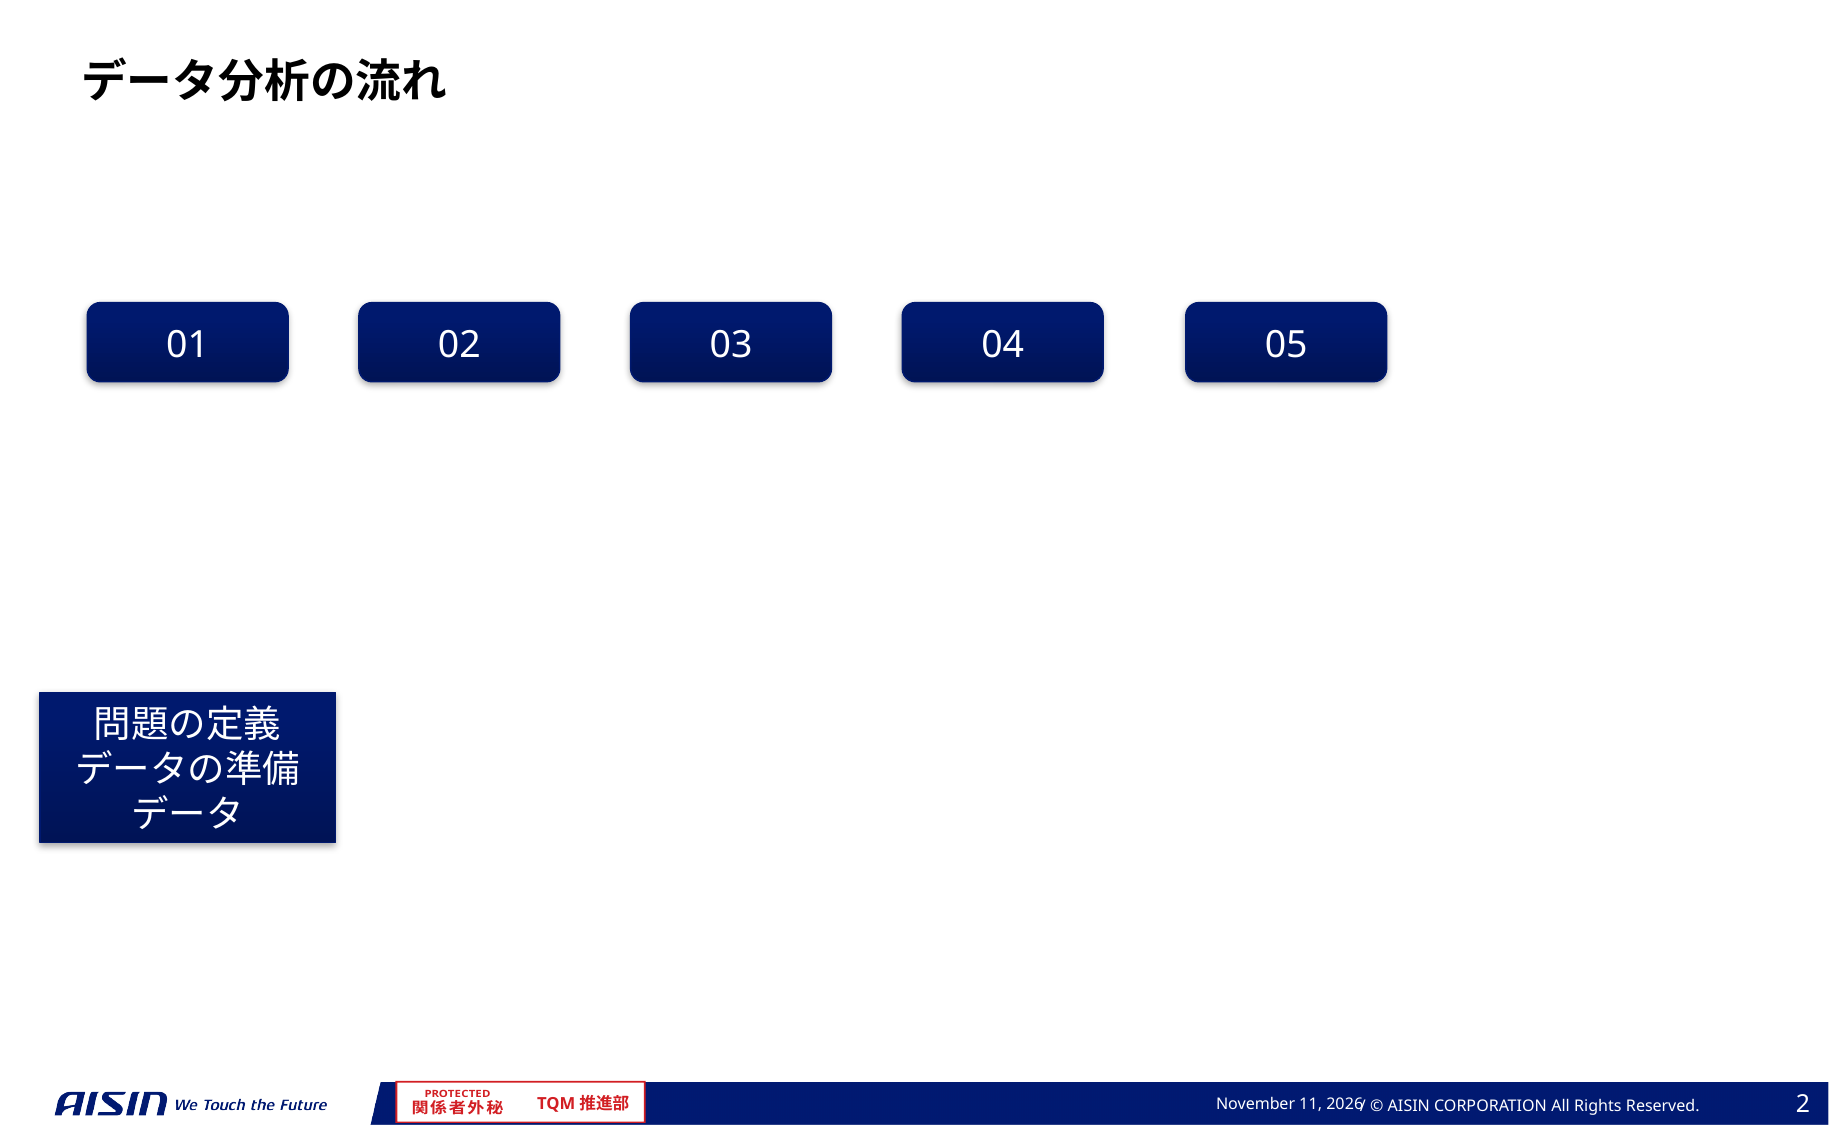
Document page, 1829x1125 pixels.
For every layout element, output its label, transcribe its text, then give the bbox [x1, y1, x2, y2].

text_box 02 [358, 301, 561, 383]
text_box 問題の定義 データの準備 データ [39, 692, 336, 843]
text_box 03 [629, 301, 833, 383]
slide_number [1044, 1093, 1379, 1116]
picture [0, 1082, 1829, 1125]
text_box 05 [1185, 301, 1388, 383]
list データ分析の流れ [66, 44, 1768, 103]
text_box 01 [86, 301, 289, 383]
text_box 04 [901, 301, 1104, 383]
